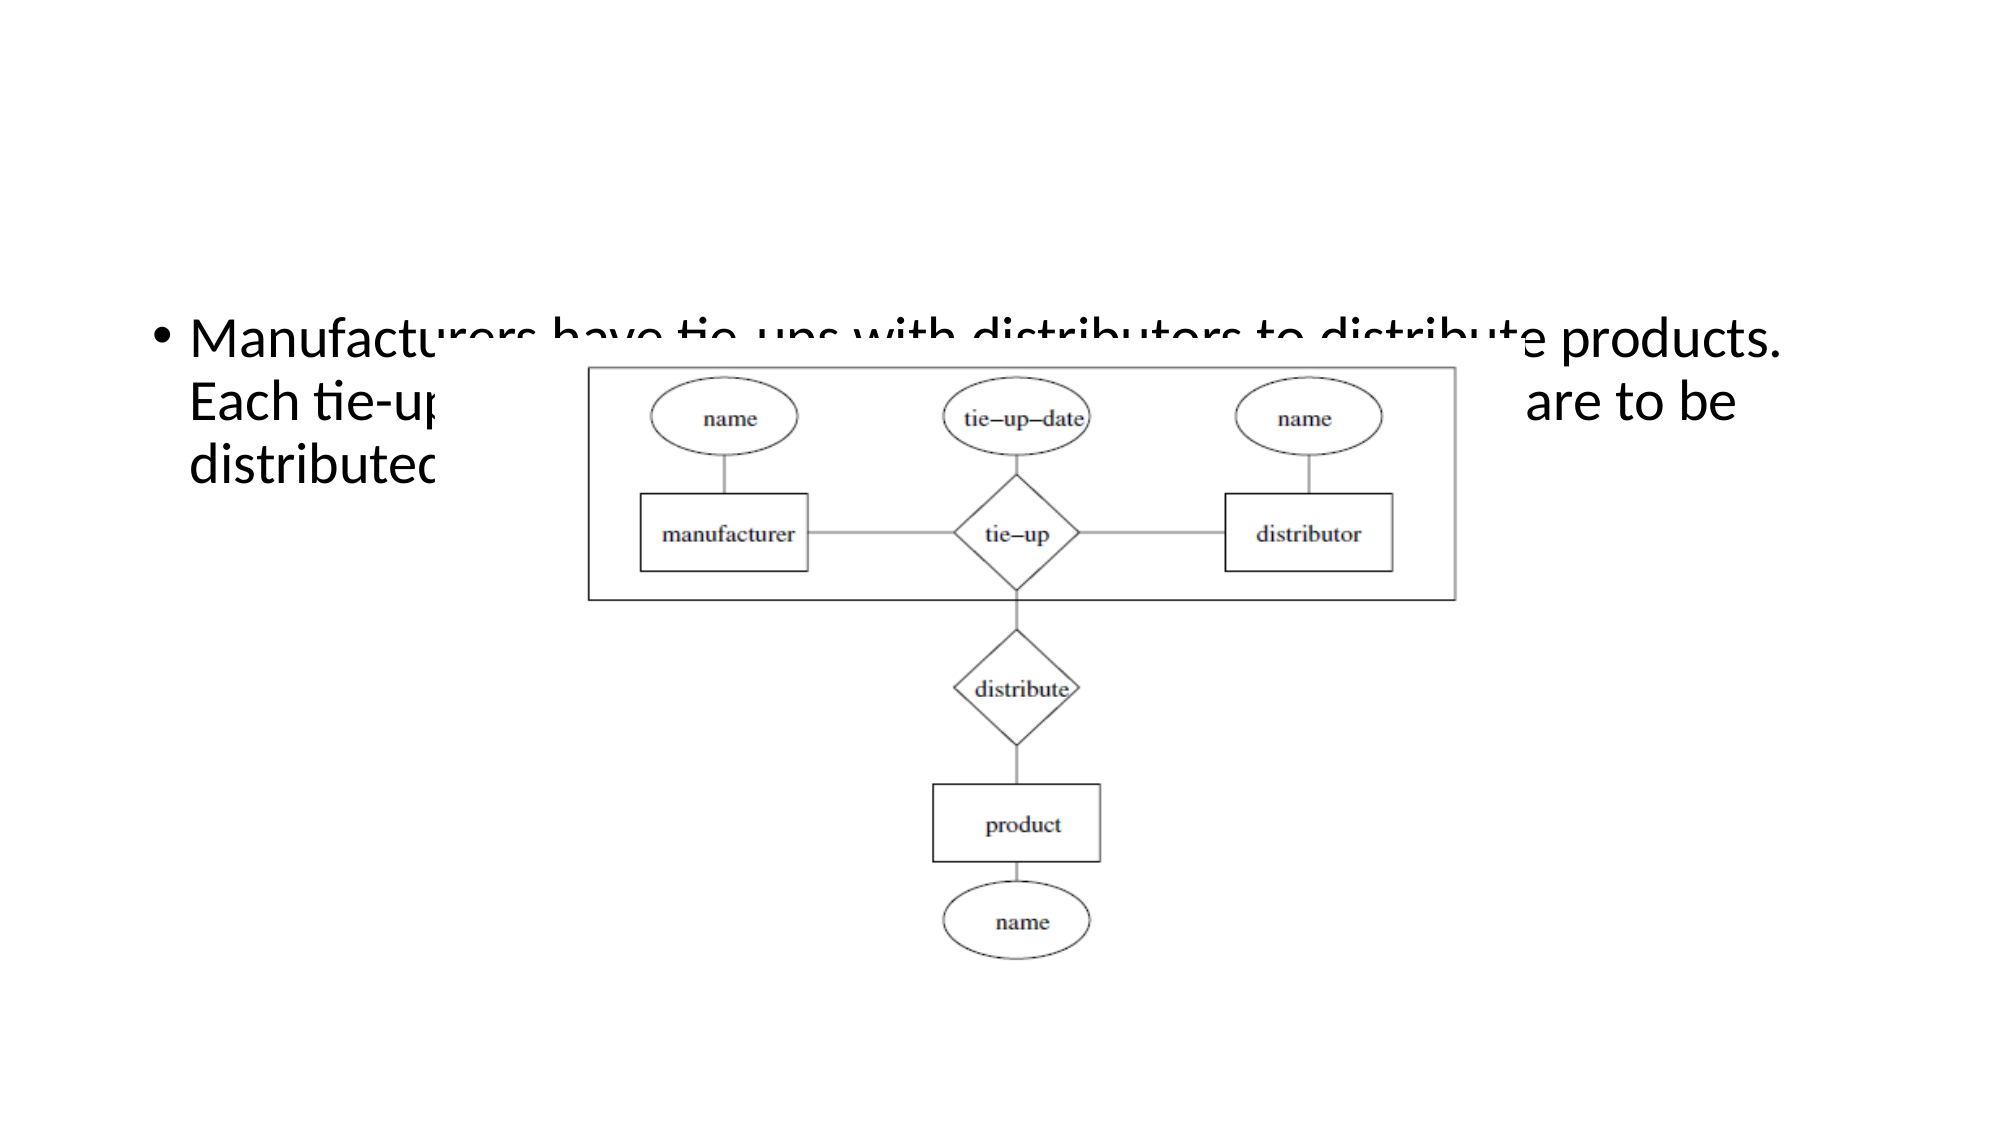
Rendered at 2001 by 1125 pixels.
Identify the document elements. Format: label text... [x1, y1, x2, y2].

picture [434, 338, 1525, 984]
list Manufacturers have tie-ups with distributors to distribute products. Each tie-up has specified for it the set of products which are to be distributed. [137, 299, 1863, 1014]
